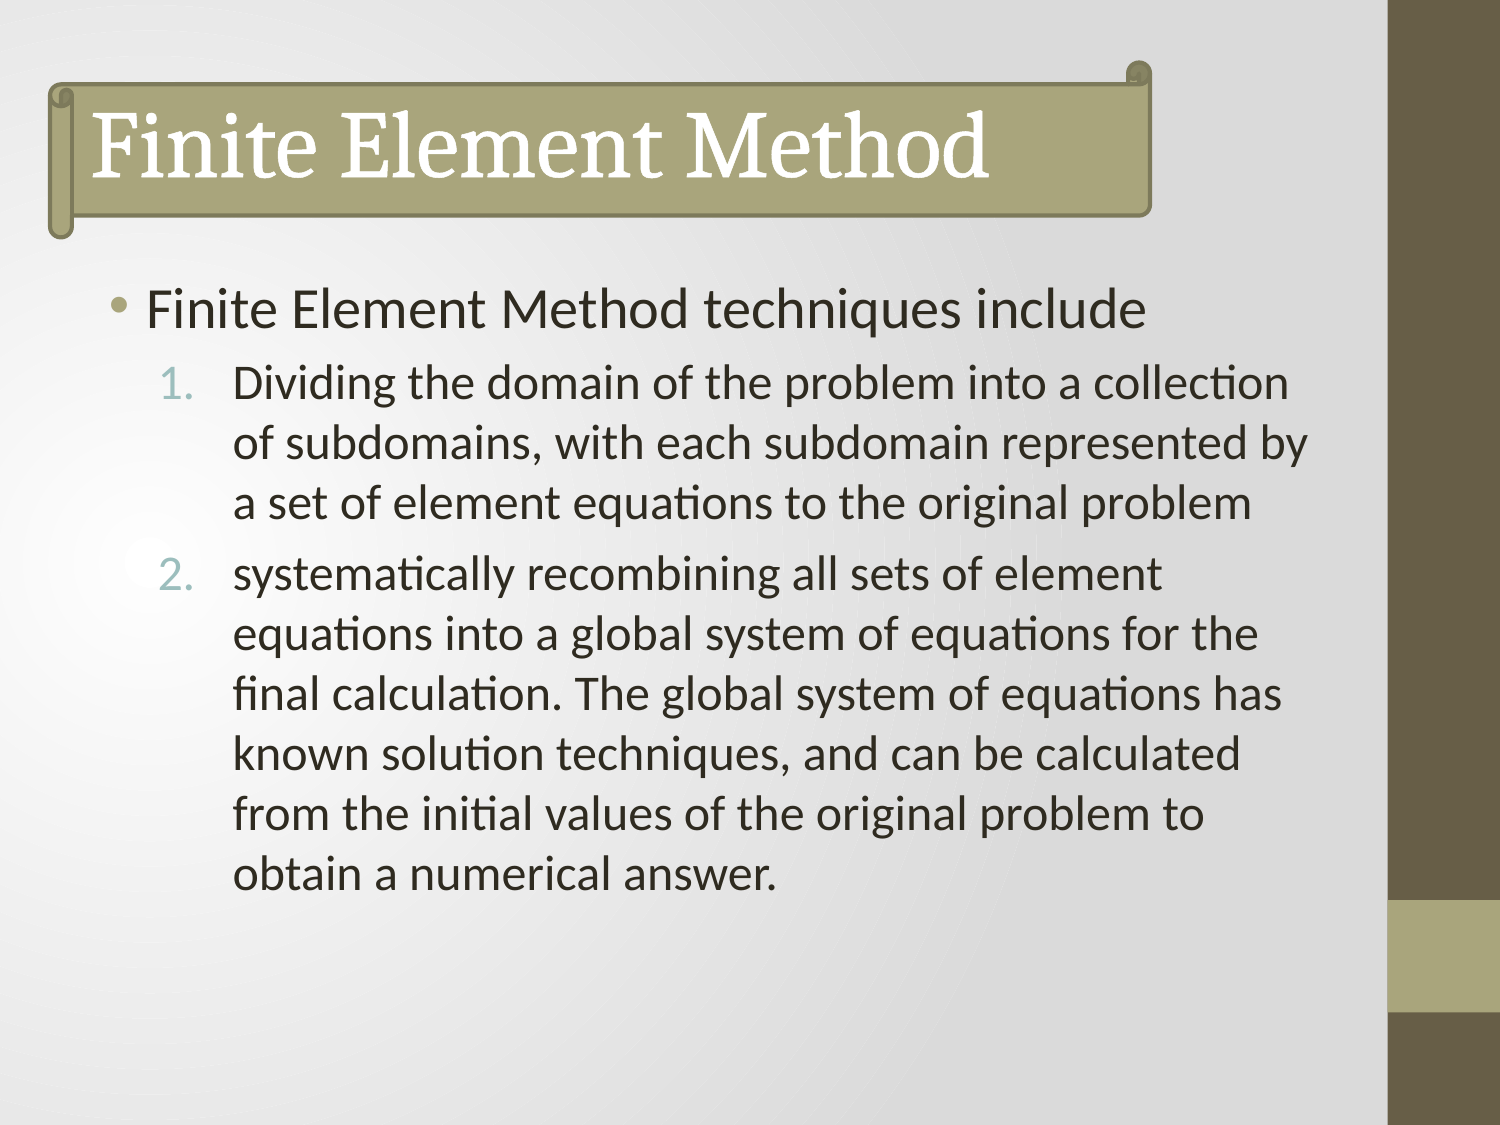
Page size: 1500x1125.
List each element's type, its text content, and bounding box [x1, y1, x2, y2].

list Finite Element Method techniques include Dividing the domain of the problem into a collection of subdomains, with each subdomain represented by a set of element equations to the original problem systematically recombining all sets of element equations into a global system of equations for the final calculation. The global system of equations has known solution techniques, and can be calculated from the initial values of the original problem to obtain a numerical answer. [75, 262, 1325, 1050]
text_box [47, 82, 75, 240]
title Finite Element Method [75, 45, 1325, 233]
